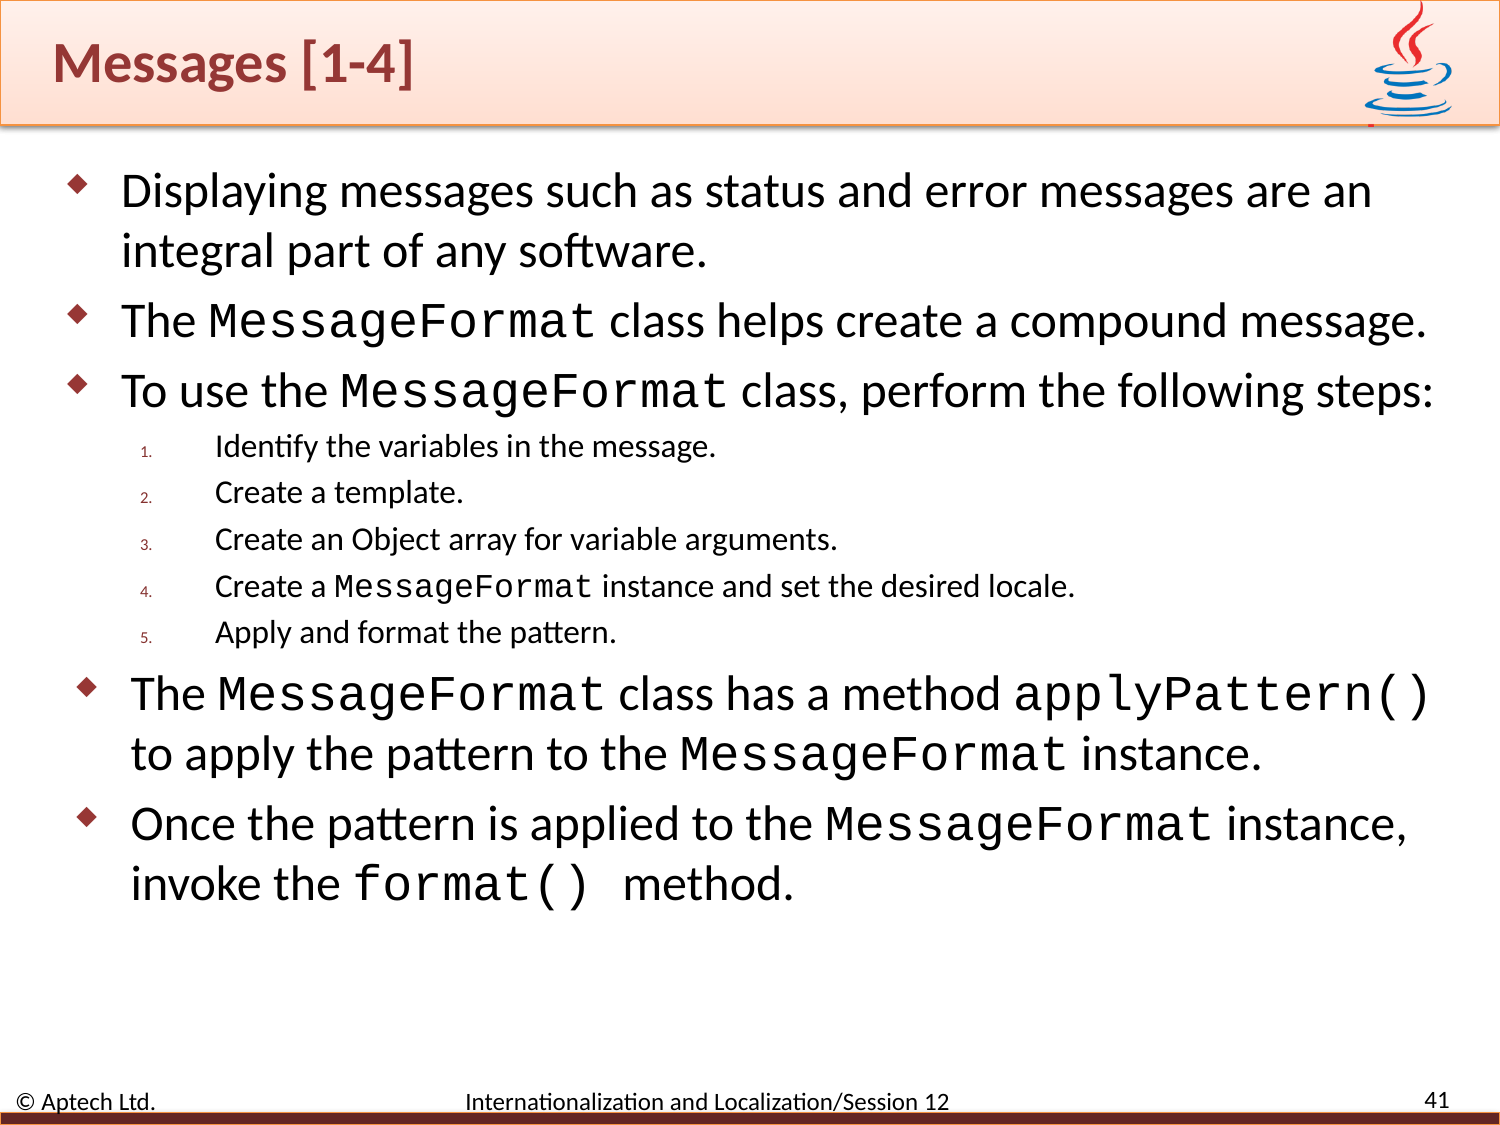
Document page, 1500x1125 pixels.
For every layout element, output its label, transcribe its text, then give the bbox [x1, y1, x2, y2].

list Displaying messages such as status and error messages are an integral part of any software. The MessageFormat class helps create a compound message. To use the MessageFormat class, perform the following steps: Identify the variables in the message. Create a template. Create an Object array for variable arguments. Create a MessageFormat instance and set the desired locale. Apply and format the pattern. The MessageFormat class has a method applyPattern() to apply the pattern to the MessageFormat instance. Once the pattern is applied to the MessageFormat instance, invoke the format() method. [49, 149, 1463, 1013]
picture [1362, 0, 1454, 127]
title Messages [1-4] [37, 24, 1288, 93]
slide_number 41 [1337, 1084, 1465, 1113]
